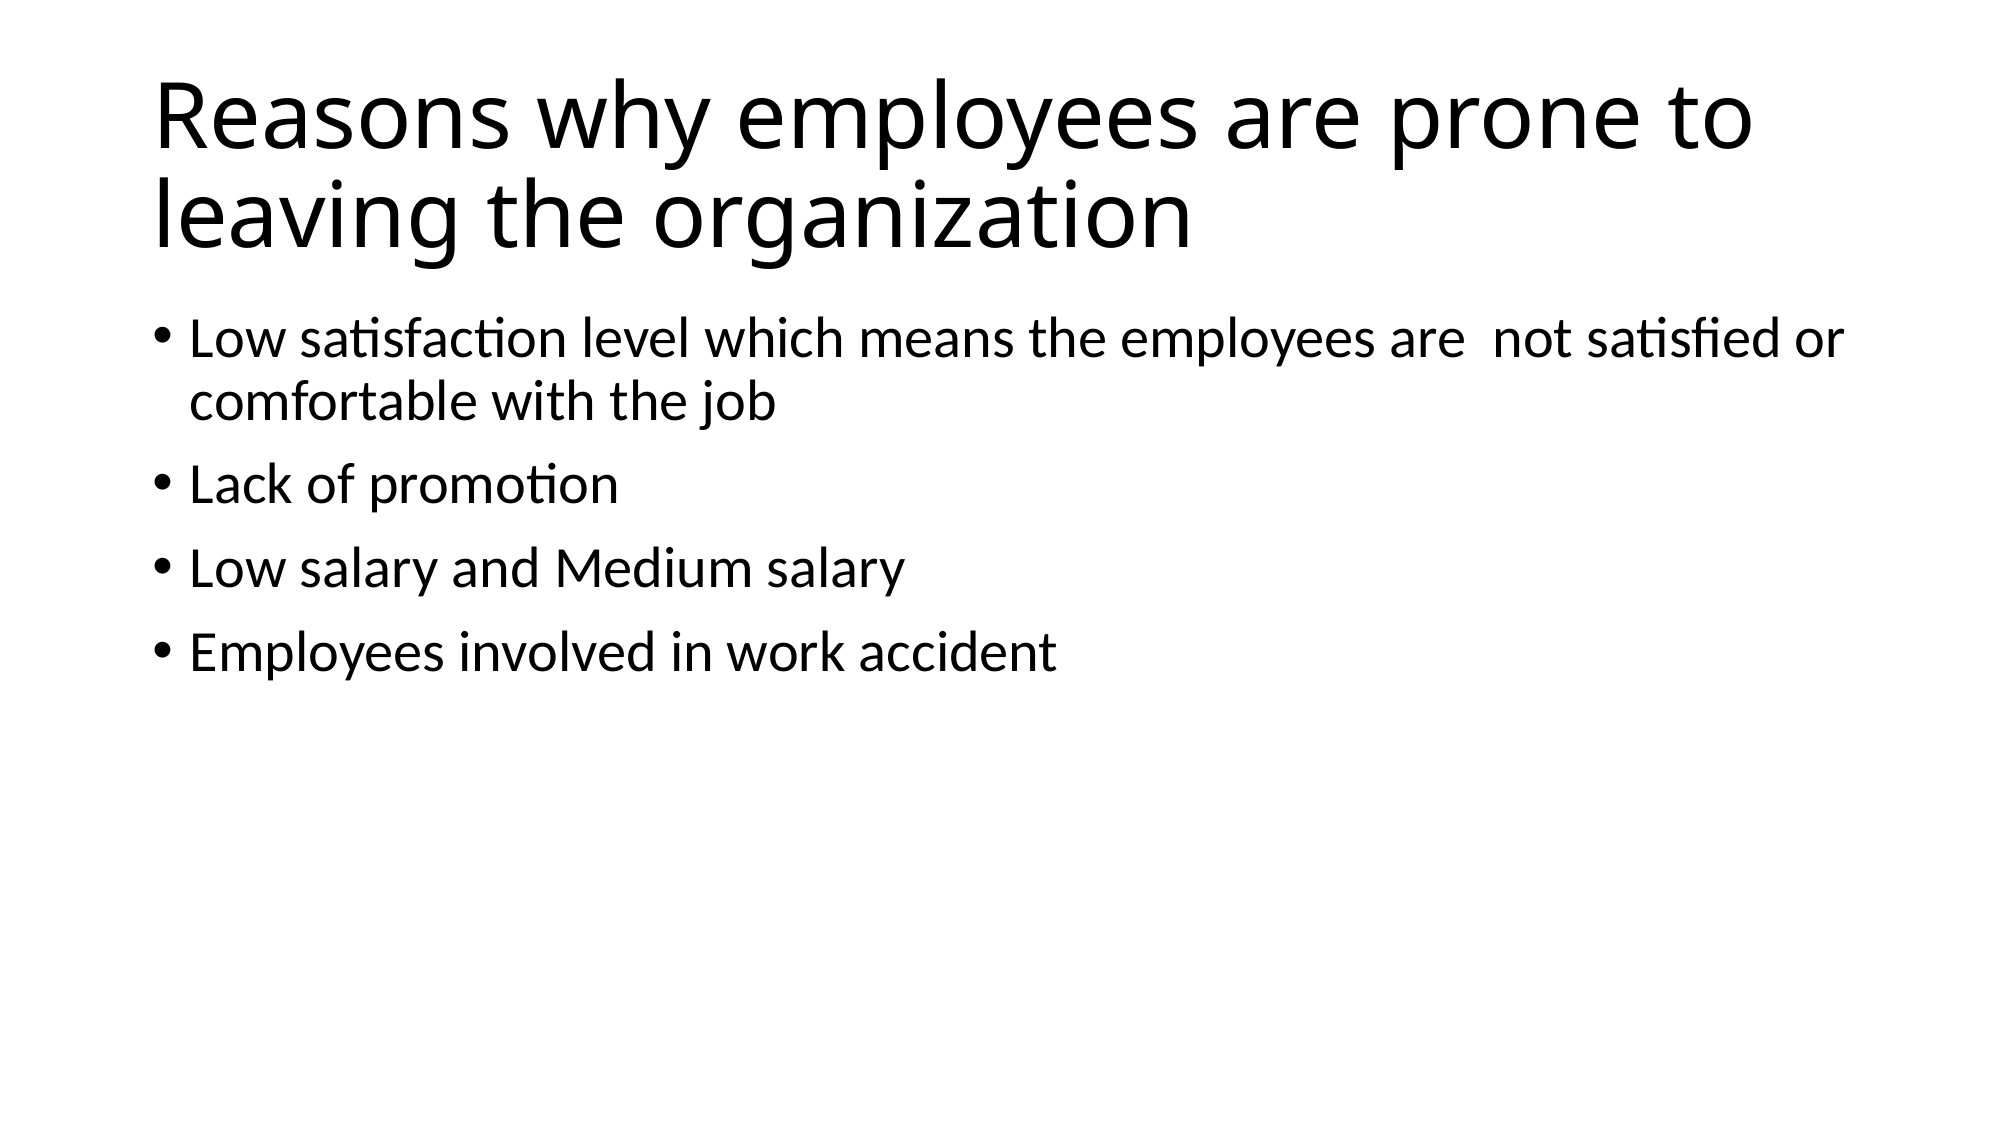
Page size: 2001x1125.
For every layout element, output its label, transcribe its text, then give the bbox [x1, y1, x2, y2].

title Reasons why employees are prone to leaving the organization [137, 59, 1863, 278]
list Low satisfaction level which means the employees are not satisfied or comfortable with the job Lack of promotion Low salary and Medium salary Employees involved in work accident [137, 299, 1863, 1014]
